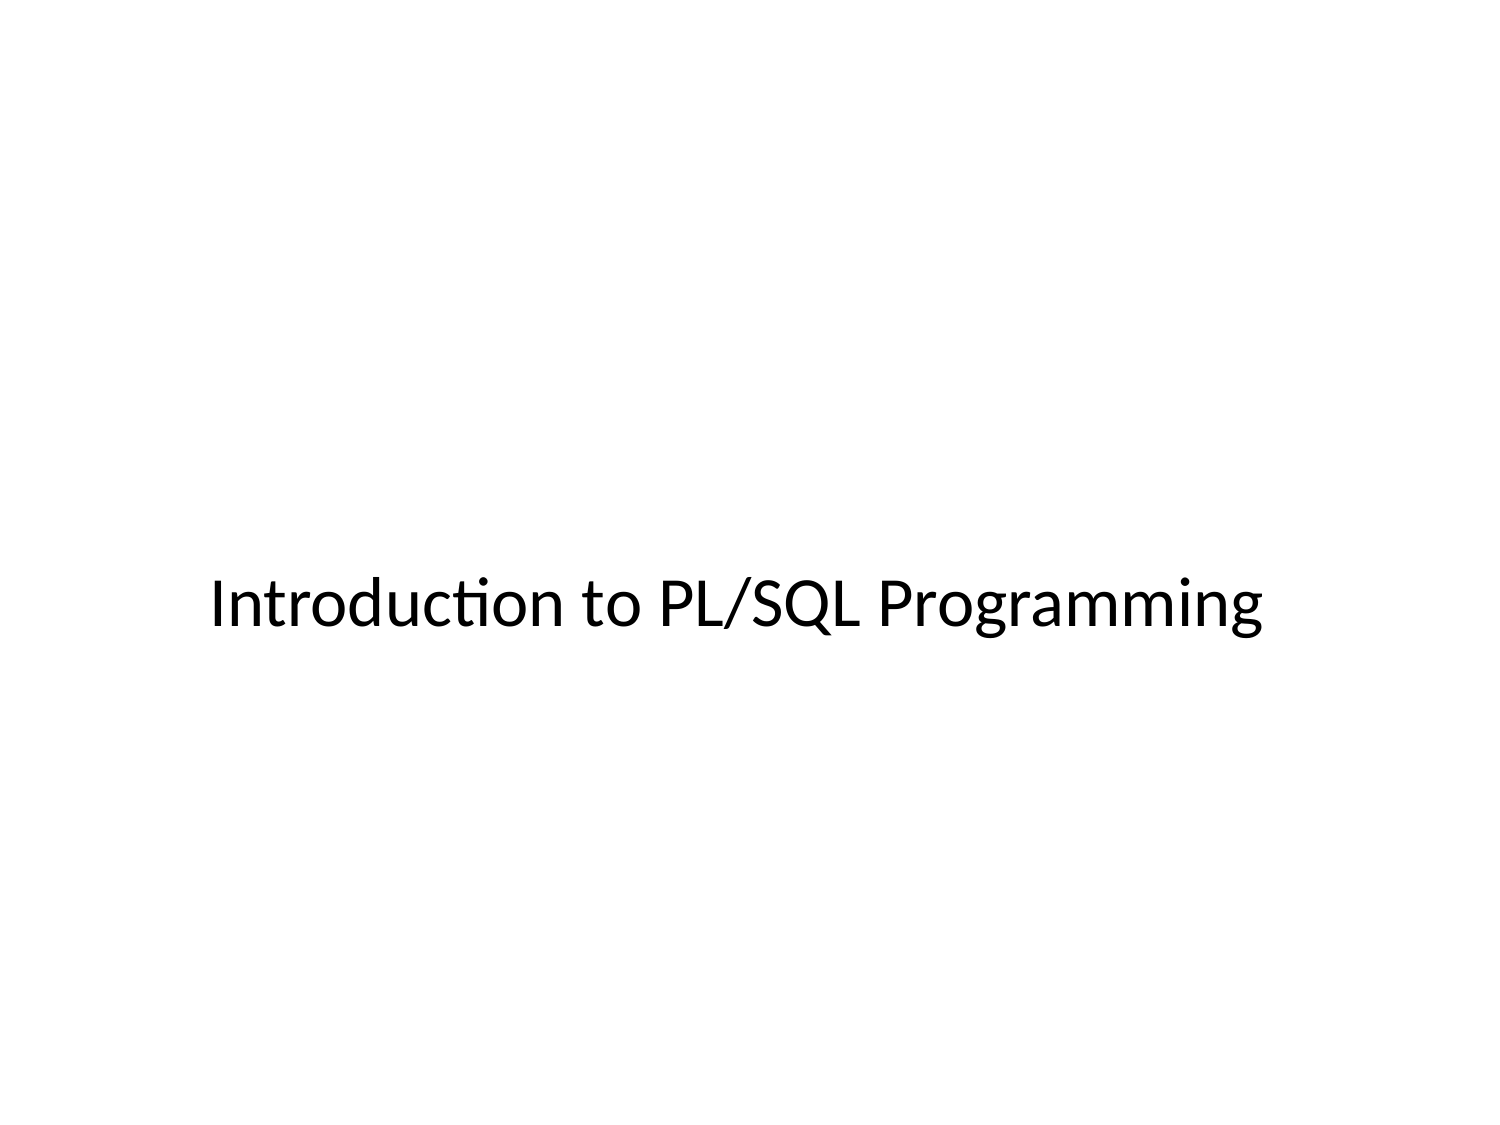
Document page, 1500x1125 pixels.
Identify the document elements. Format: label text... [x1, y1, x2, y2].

title Introduction to PL/SQL Programming [62, 462, 1413, 650]
